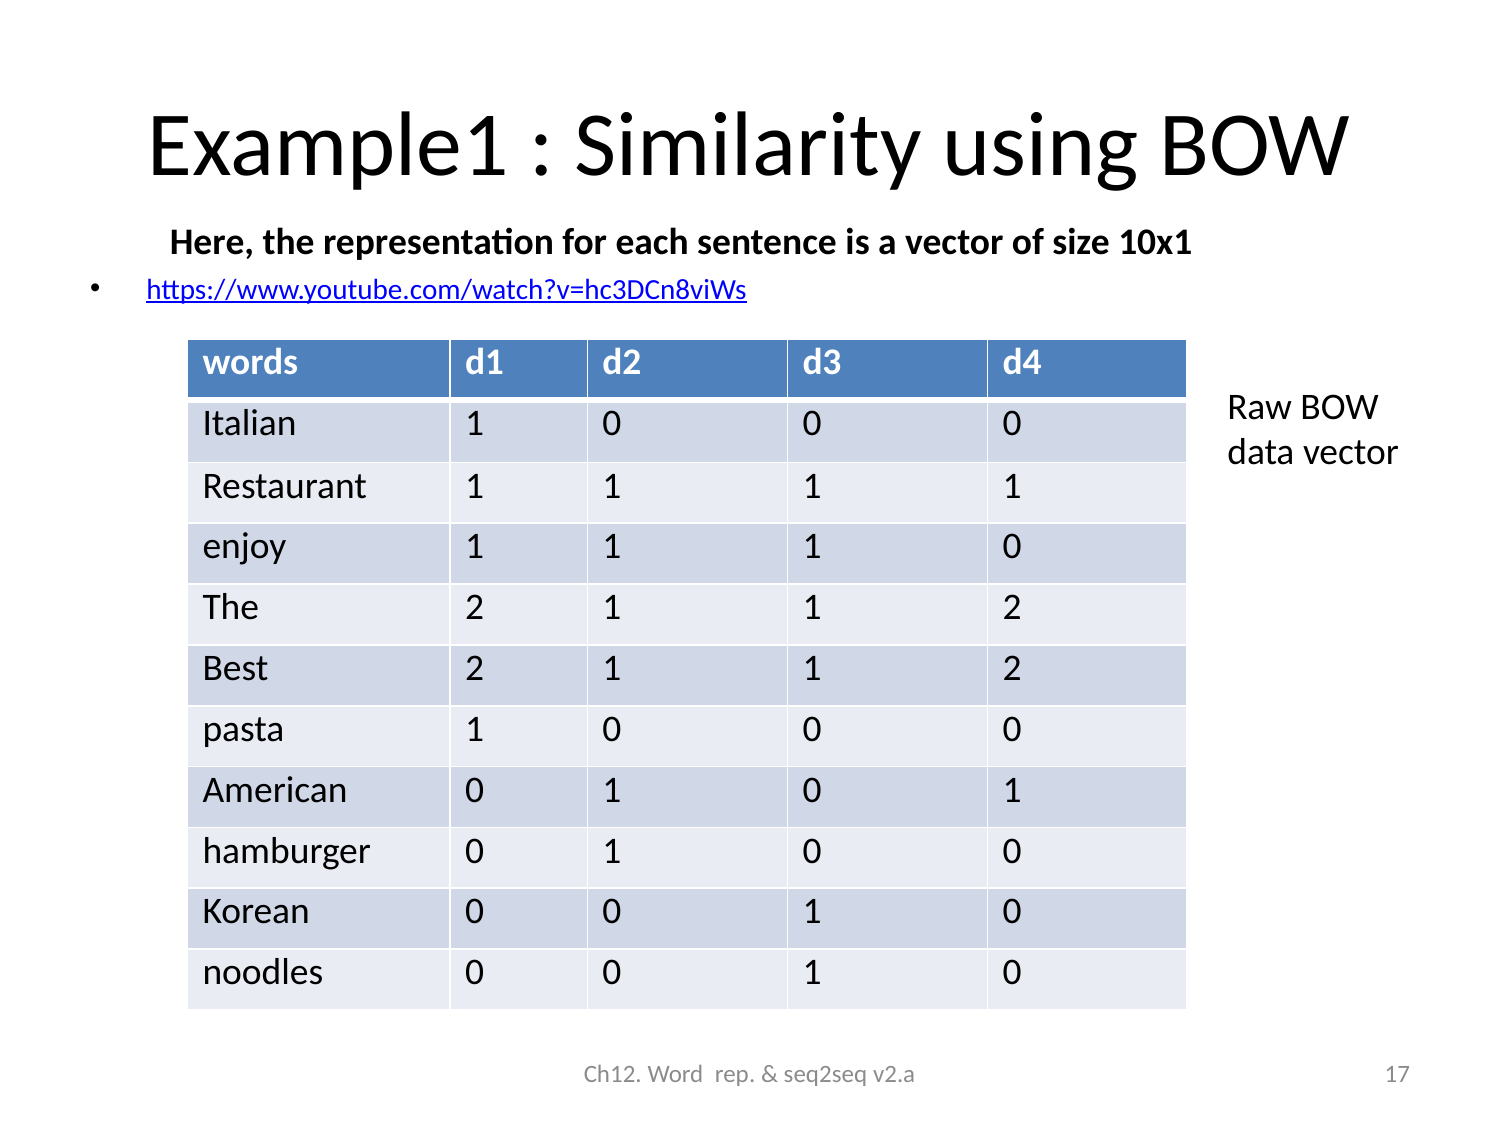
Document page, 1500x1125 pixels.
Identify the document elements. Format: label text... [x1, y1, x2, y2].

table_cell Korean [188, 889, 449, 948]
table_cell 0 [988, 889, 1186, 948]
table_cell 0 [451, 828, 587, 887]
title Example1 : Similarity using BOW [75, 45, 1425, 233]
table_cell pasta [188, 707, 449, 766]
table_cell 0 [588, 707, 787, 766]
table_cell 0 [588, 950, 787, 1009]
table_cell 2 [451, 585, 587, 644]
table_header d4 [988, 340, 1186, 397]
table_header d1 [451, 340, 587, 397]
table_cell 1 [788, 950, 987, 1009]
table_cell enjoy [188, 524, 449, 583]
table_cell 1 [588, 828, 787, 887]
table_cell 0 [451, 950, 587, 1009]
table_cell 1 [588, 585, 787, 644]
table_header words [188, 340, 449, 397]
table_cell 0 [788, 767, 987, 827]
table_cell 1 [588, 524, 787, 583]
table_cell 0 [988, 707, 1186, 766]
table_cell 0 [788, 707, 987, 766]
table_cell 1 [788, 646, 987, 705]
table_cell 1 [588, 767, 787, 827]
table_cell 1 [588, 646, 787, 705]
table_cell 0 [788, 403, 987, 462]
table_cell 0 [451, 889, 587, 948]
table_header d3 [788, 340, 987, 397]
table_cell 1 [788, 889, 987, 948]
table_cell 1 [788, 463, 987, 522]
table_cell 0 [988, 828, 1186, 887]
table_cell 1 [451, 403, 587, 462]
table_cell 0 [588, 403, 787, 462]
table_cell 1 [451, 463, 587, 522]
table_cell 2 [451, 646, 587, 705]
table_cell 1 [451, 707, 587, 766]
table_cell Best [188, 646, 449, 705]
footer Ch12. Word rep. & seq2seq v2.a [512, 1042, 988, 1103]
table_cell 1 [451, 524, 587, 583]
table_cell 0 [451, 767, 587, 827]
table_cell 1 [988, 767, 1186, 827]
slide_number 17 [1074, 1042, 1425, 1103]
text_box Here, the representation for each sentence is a vector of size 10x1 [154, 209, 1209, 315]
table_cell 1 [988, 463, 1186, 522]
table_cell 0 [988, 524, 1186, 583]
table_cell 2 [988, 646, 1186, 705]
table_cell The [188, 585, 449, 644]
table_header d2 [588, 340, 787, 397]
table_cell 1 [788, 585, 987, 644]
table_cell noodles [188, 950, 449, 1009]
table_cell 0 [588, 889, 787, 948]
table_cell 0 [988, 950, 1186, 1009]
table_cell hamburger [188, 828, 449, 887]
table_cell 1 [788, 524, 987, 583]
table_cell 0 [788, 828, 987, 887]
list https://www.youtube.com/watch?v=hc3DCn8viWs [75, 262, 1425, 1005]
table_cell Restaurant [188, 463, 449, 522]
table_cell 1 [588, 463, 787, 522]
text_box Raw BOW data vector [1212, 374, 1438, 480]
table_cell 0 [988, 403, 1186, 462]
table_cell American [188, 767, 449, 827]
table_cell 2 [988, 585, 1186, 644]
table_cell Italian [188, 403, 449, 462]
